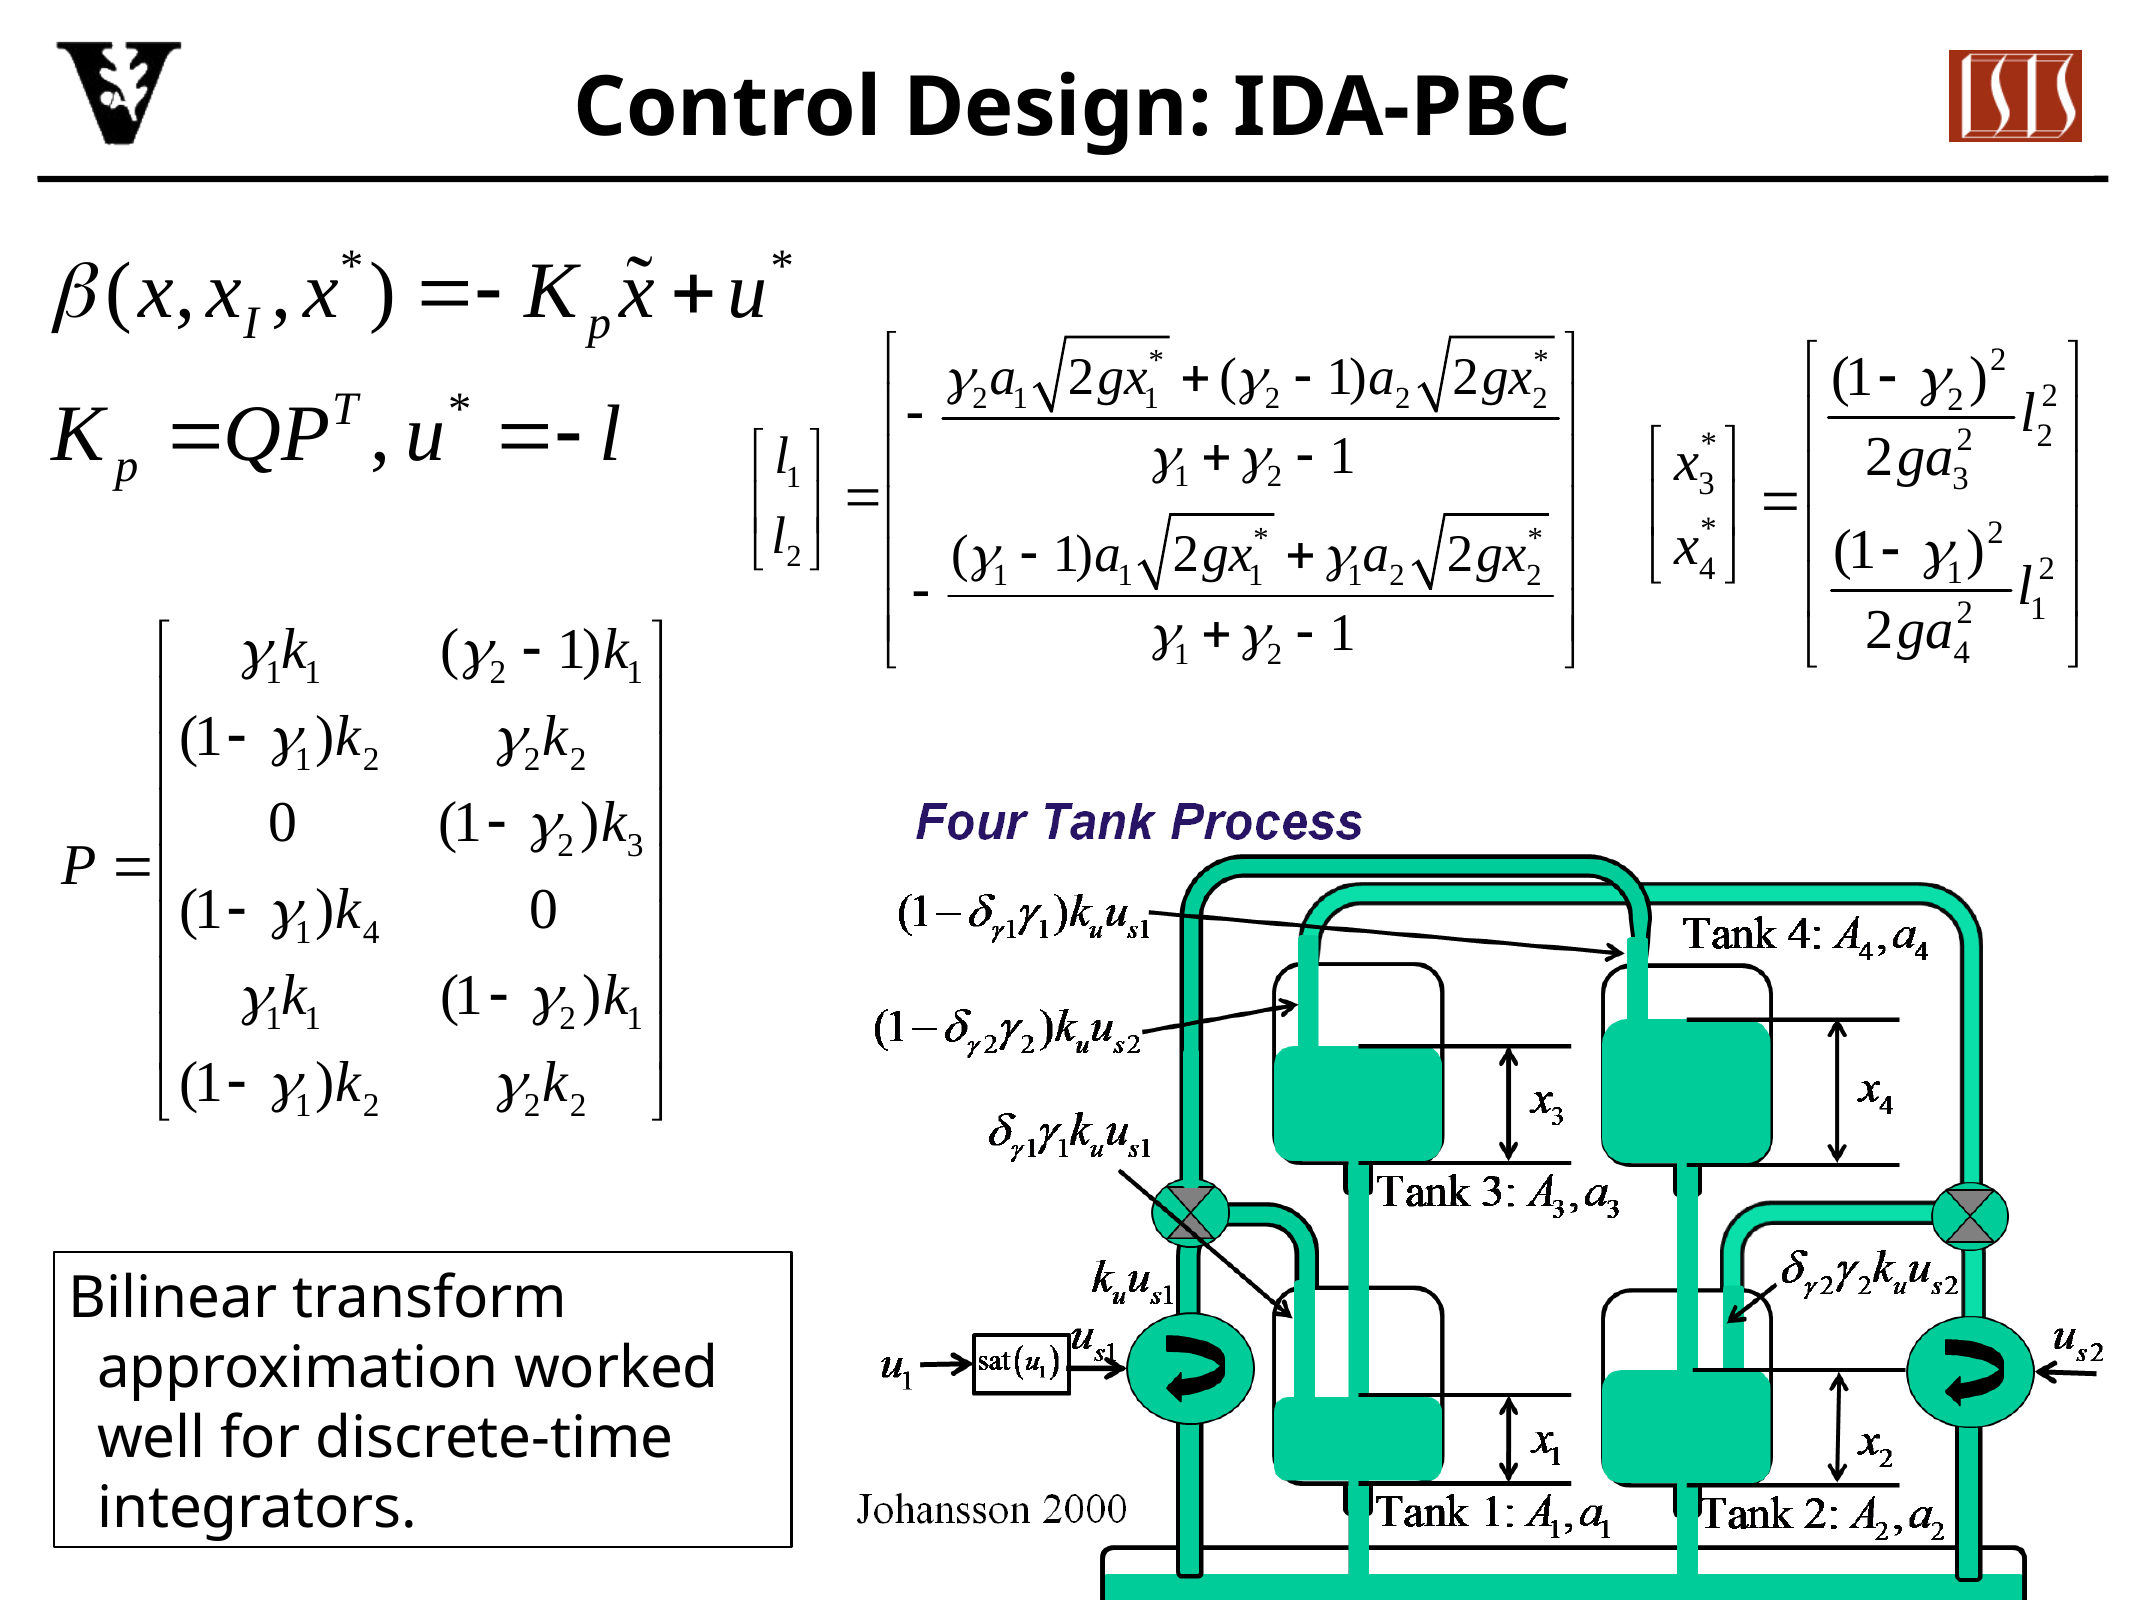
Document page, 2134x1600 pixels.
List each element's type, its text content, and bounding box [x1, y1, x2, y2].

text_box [41, 237, 799, 501]
title Control Design: IDA-PBC [195, 30, 1966, 161]
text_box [1641, 333, 2097, 676]
picture [1948, 50, 2082, 142]
picture [828, 774, 2110, 1600]
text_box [744, 324, 1592, 676]
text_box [53, 612, 680, 1129]
text_box Bilinear transform approximation worked well for discrete-time integrators. [54, 1252, 792, 1547]
picture [41, 31, 199, 161]
